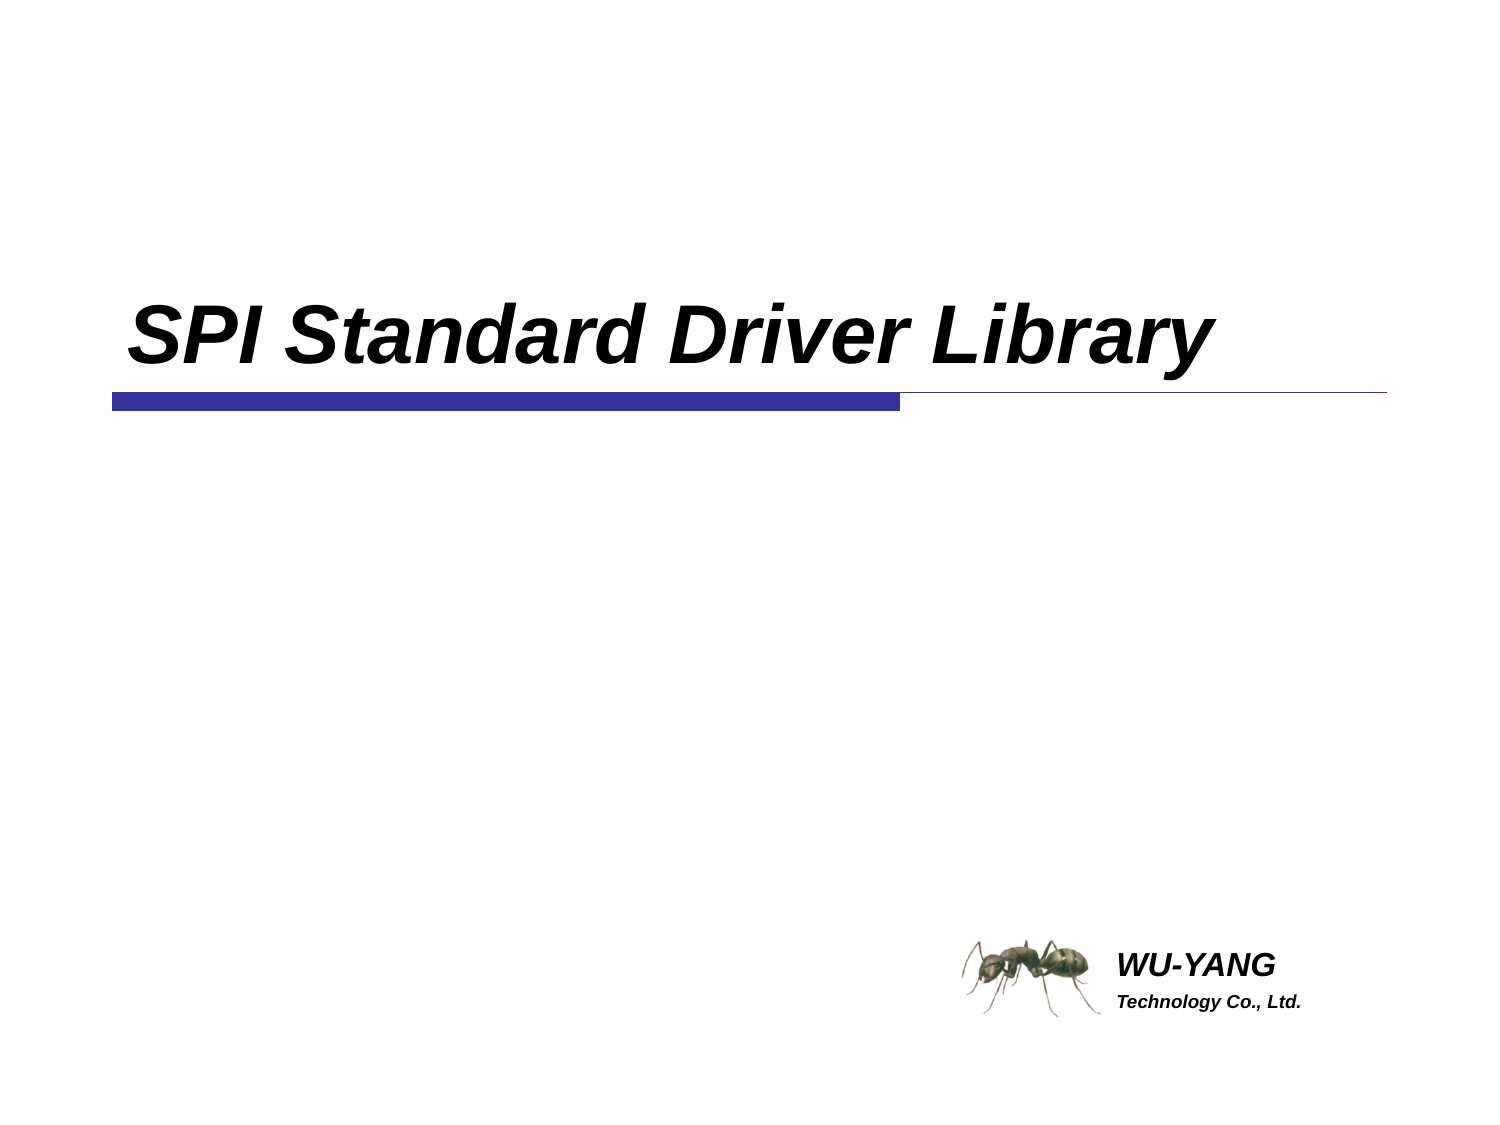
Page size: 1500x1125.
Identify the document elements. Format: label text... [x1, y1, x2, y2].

title SPI Standard Driver Library [112, 162, 1388, 388]
picture [960, 937, 1102, 1019]
